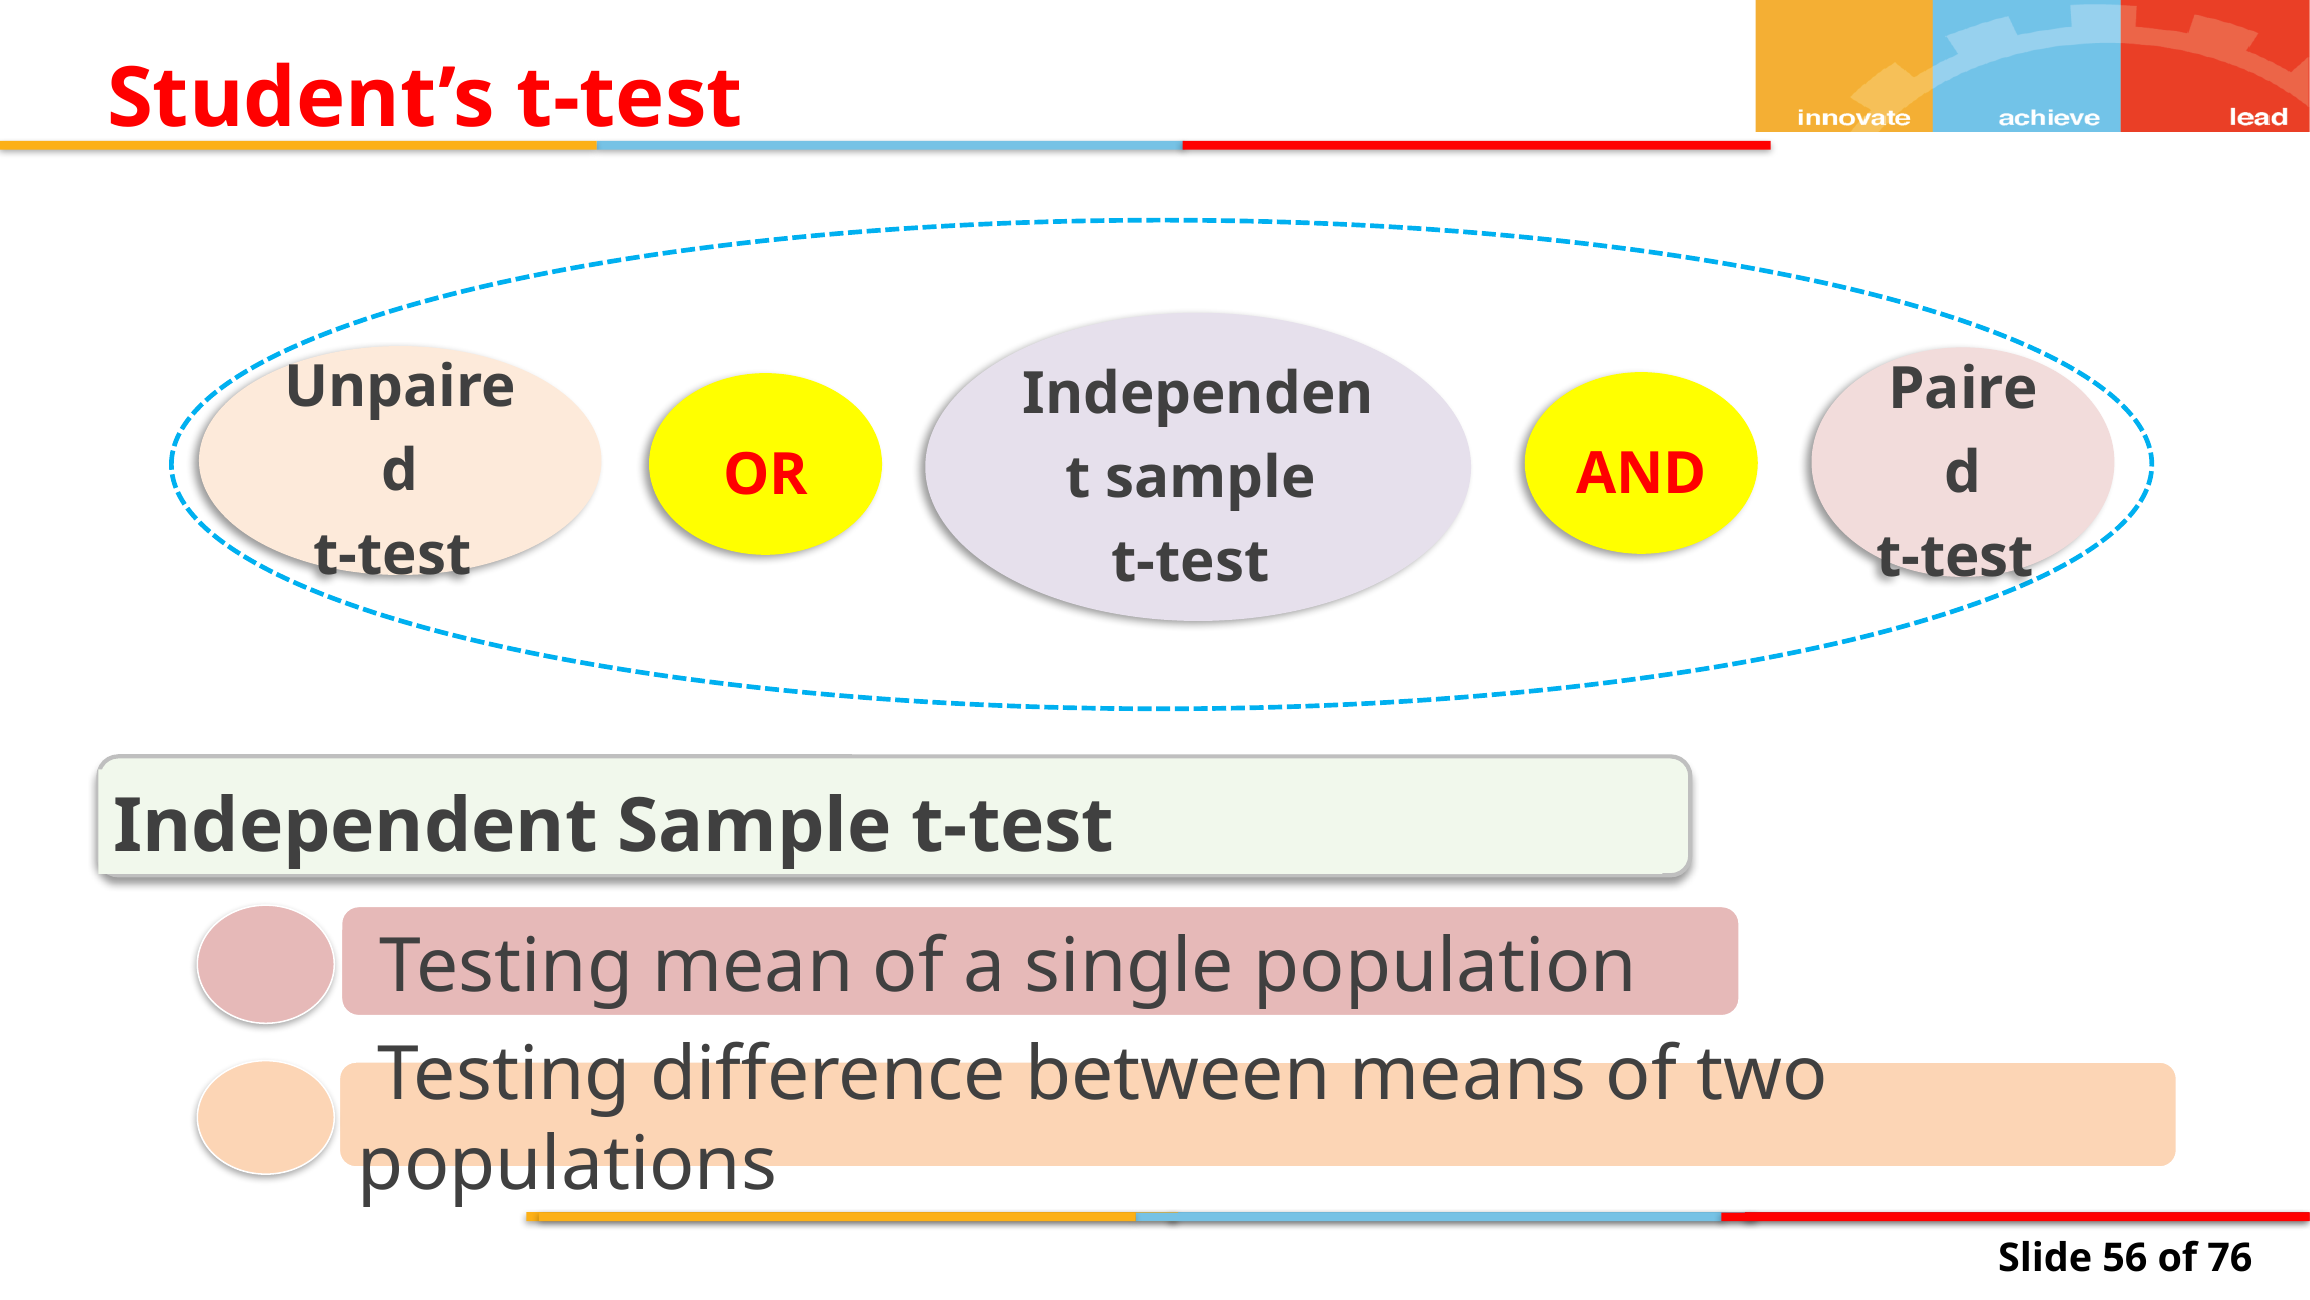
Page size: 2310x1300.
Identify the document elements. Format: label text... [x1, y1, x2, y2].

picture [1755, 0, 2310, 132]
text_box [197, 1060, 2178, 1175]
text_box Unpaired t-test [195, 342, 605, 579]
title Student’s t-test [92, 12, 2171, 125]
text_box AND [1521, 368, 1761, 557]
text_box [169, 218, 2154, 711]
text_box OR [645, 369, 886, 558]
text_box Paired t-test [1808, 344, 2118, 581]
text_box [98, 756, 1691, 876]
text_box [197, 904, 1741, 1024]
text_box Independent sample t-test [922, 309, 1475, 625]
